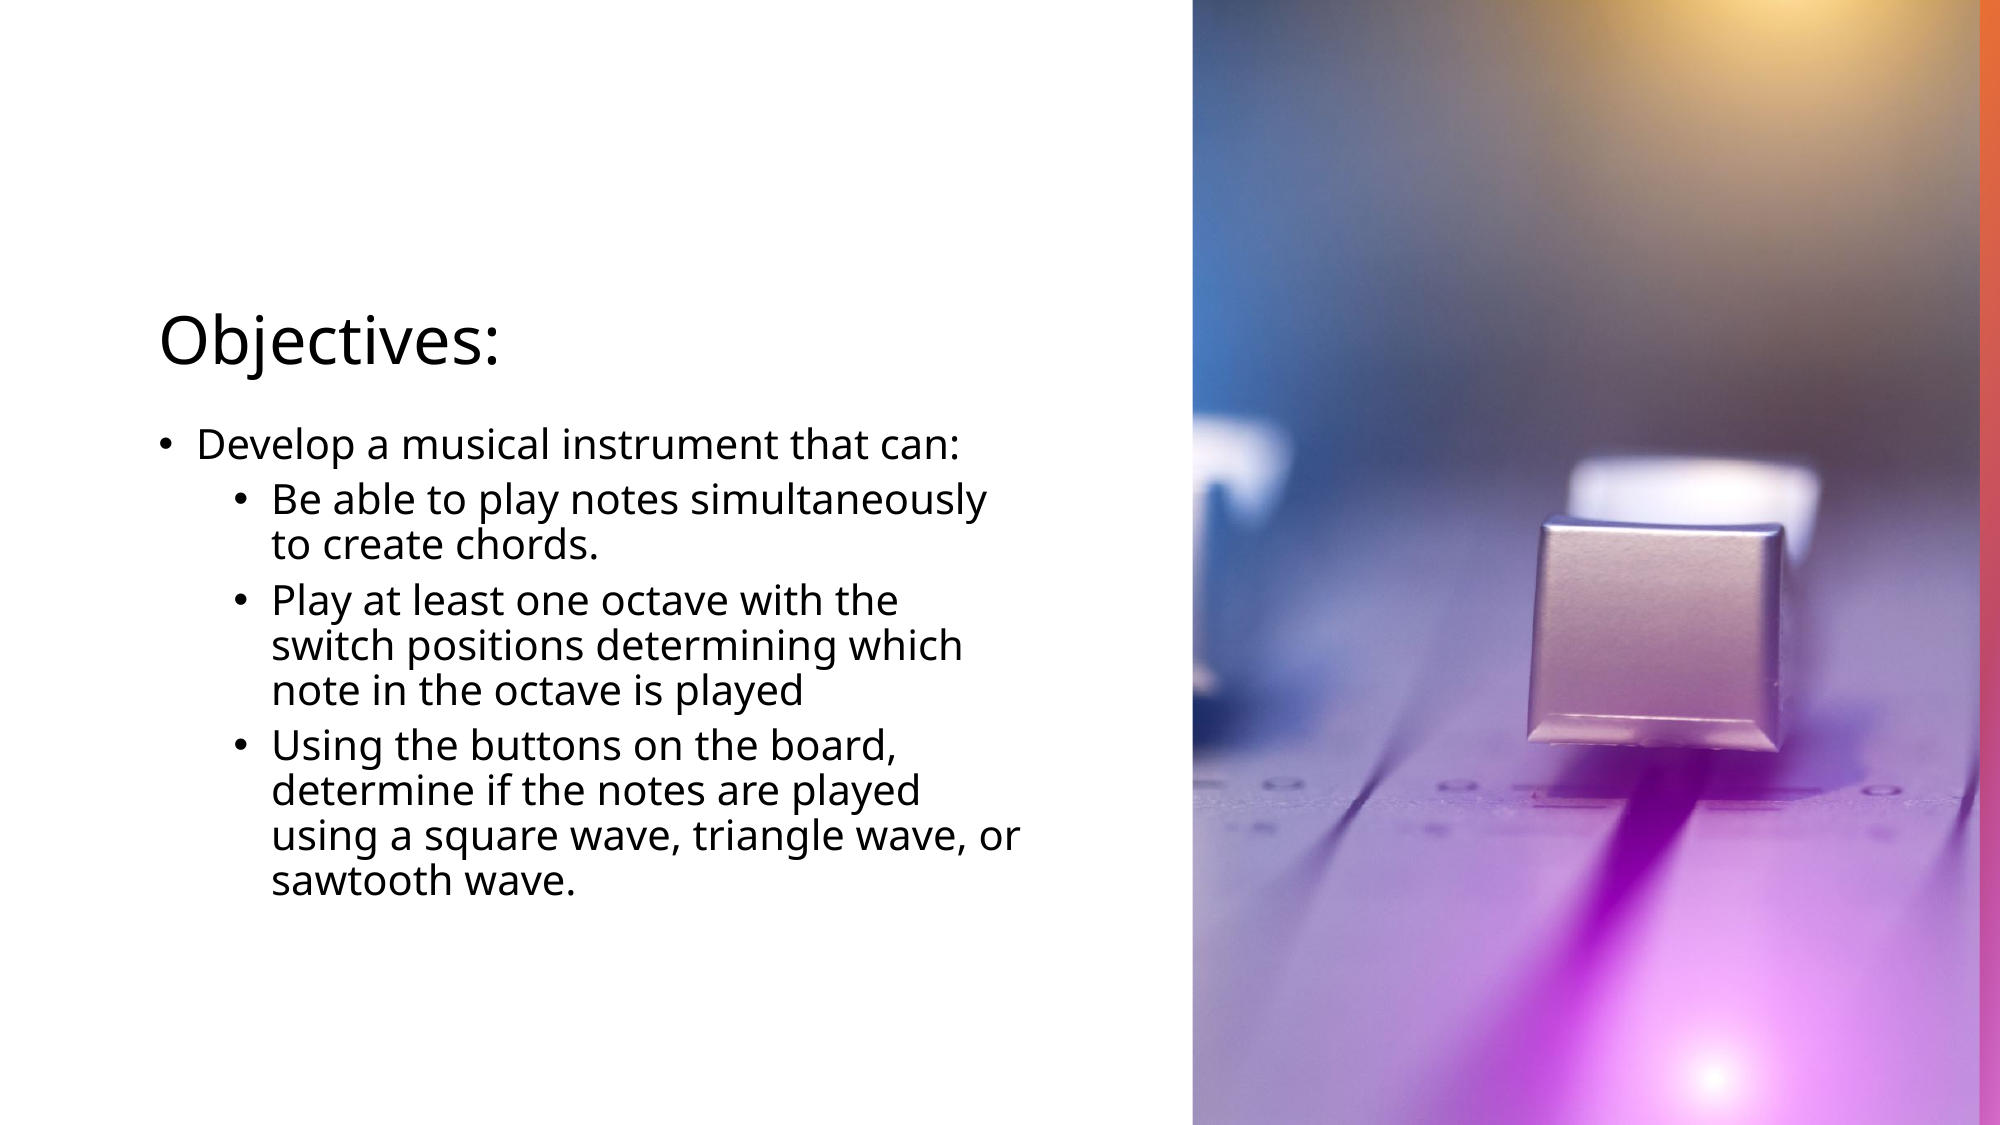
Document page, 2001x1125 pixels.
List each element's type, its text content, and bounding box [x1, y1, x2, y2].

picture [1192, 0, 1979, 1125]
title Objectives: [143, 121, 1043, 387]
list Develop a musical instrument that can: Be able to play notes simultaneously to create chords. Play at least one octave with the switch positions determining which note in the octave is played Using the buttons on the board, determine if the notes are played using a square wave, triangle wave, or sawtooth wave. [143, 415, 1043, 982]
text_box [1979, 0, 2000, 1125]
